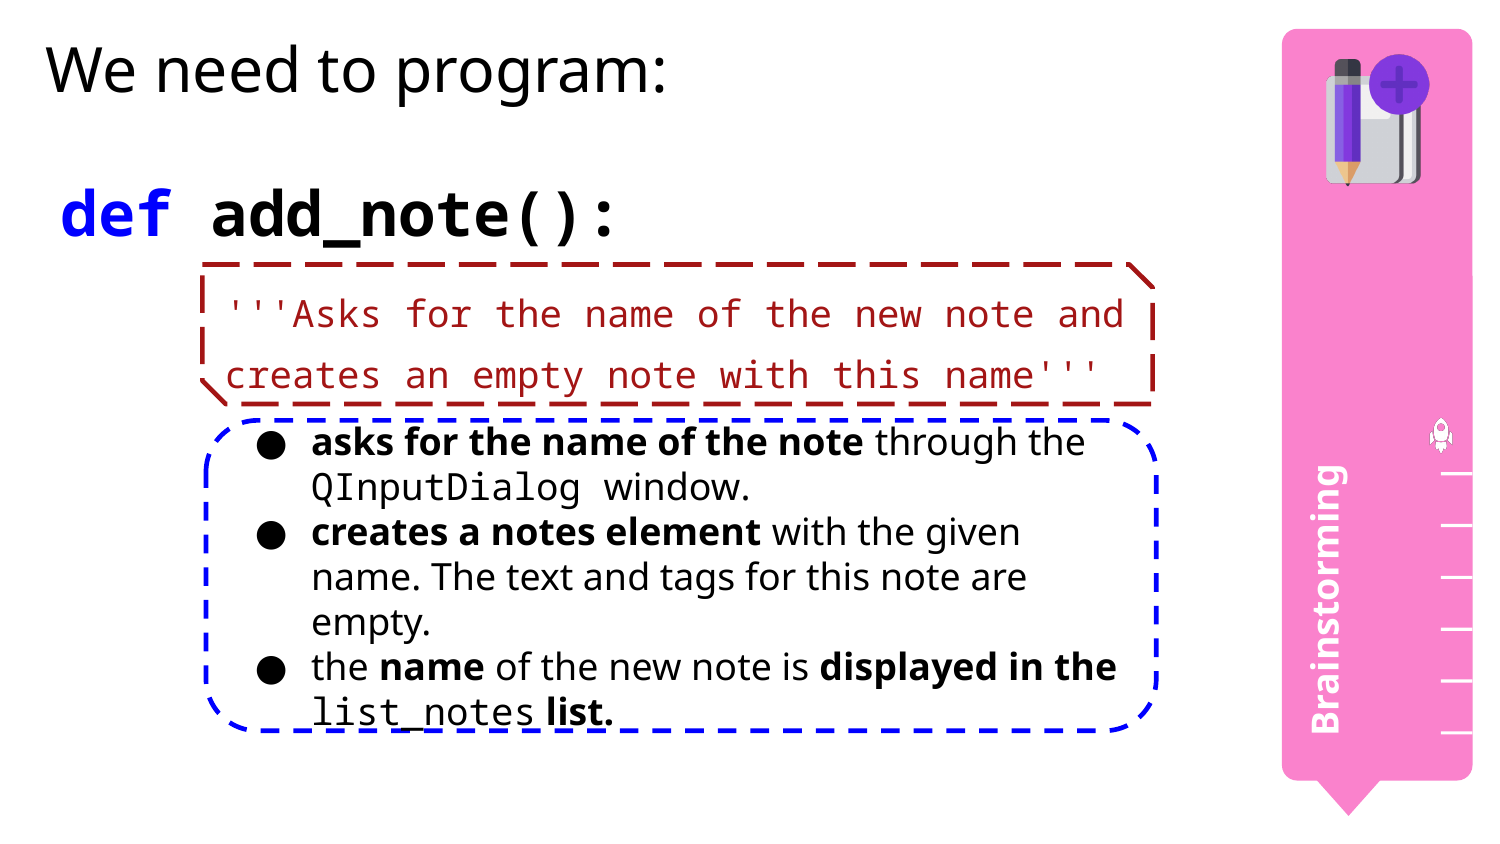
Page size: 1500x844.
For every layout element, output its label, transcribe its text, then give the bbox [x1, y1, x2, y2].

picture [1290, 38, 1464, 202]
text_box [1281, 28, 1473, 817]
text_box asks for the name of the note through the QInputDialog window. creates a notes element with the given name. The text and tags for this note are empty. the name of the new note is displayed in the list_notes list. [205, 420, 1157, 731]
text_box [220, 399, 1153, 404]
text_box We need to program: [45, 29, 1257, 134]
picture [1423, 412, 1459, 459]
text_box def add_note(): [45, 148, 1163, 245]
text_box '''Asks for the name of the new note and creates an empty note with this name''' [209, 259, 1153, 399]
text_box [202, 264, 209, 388]
